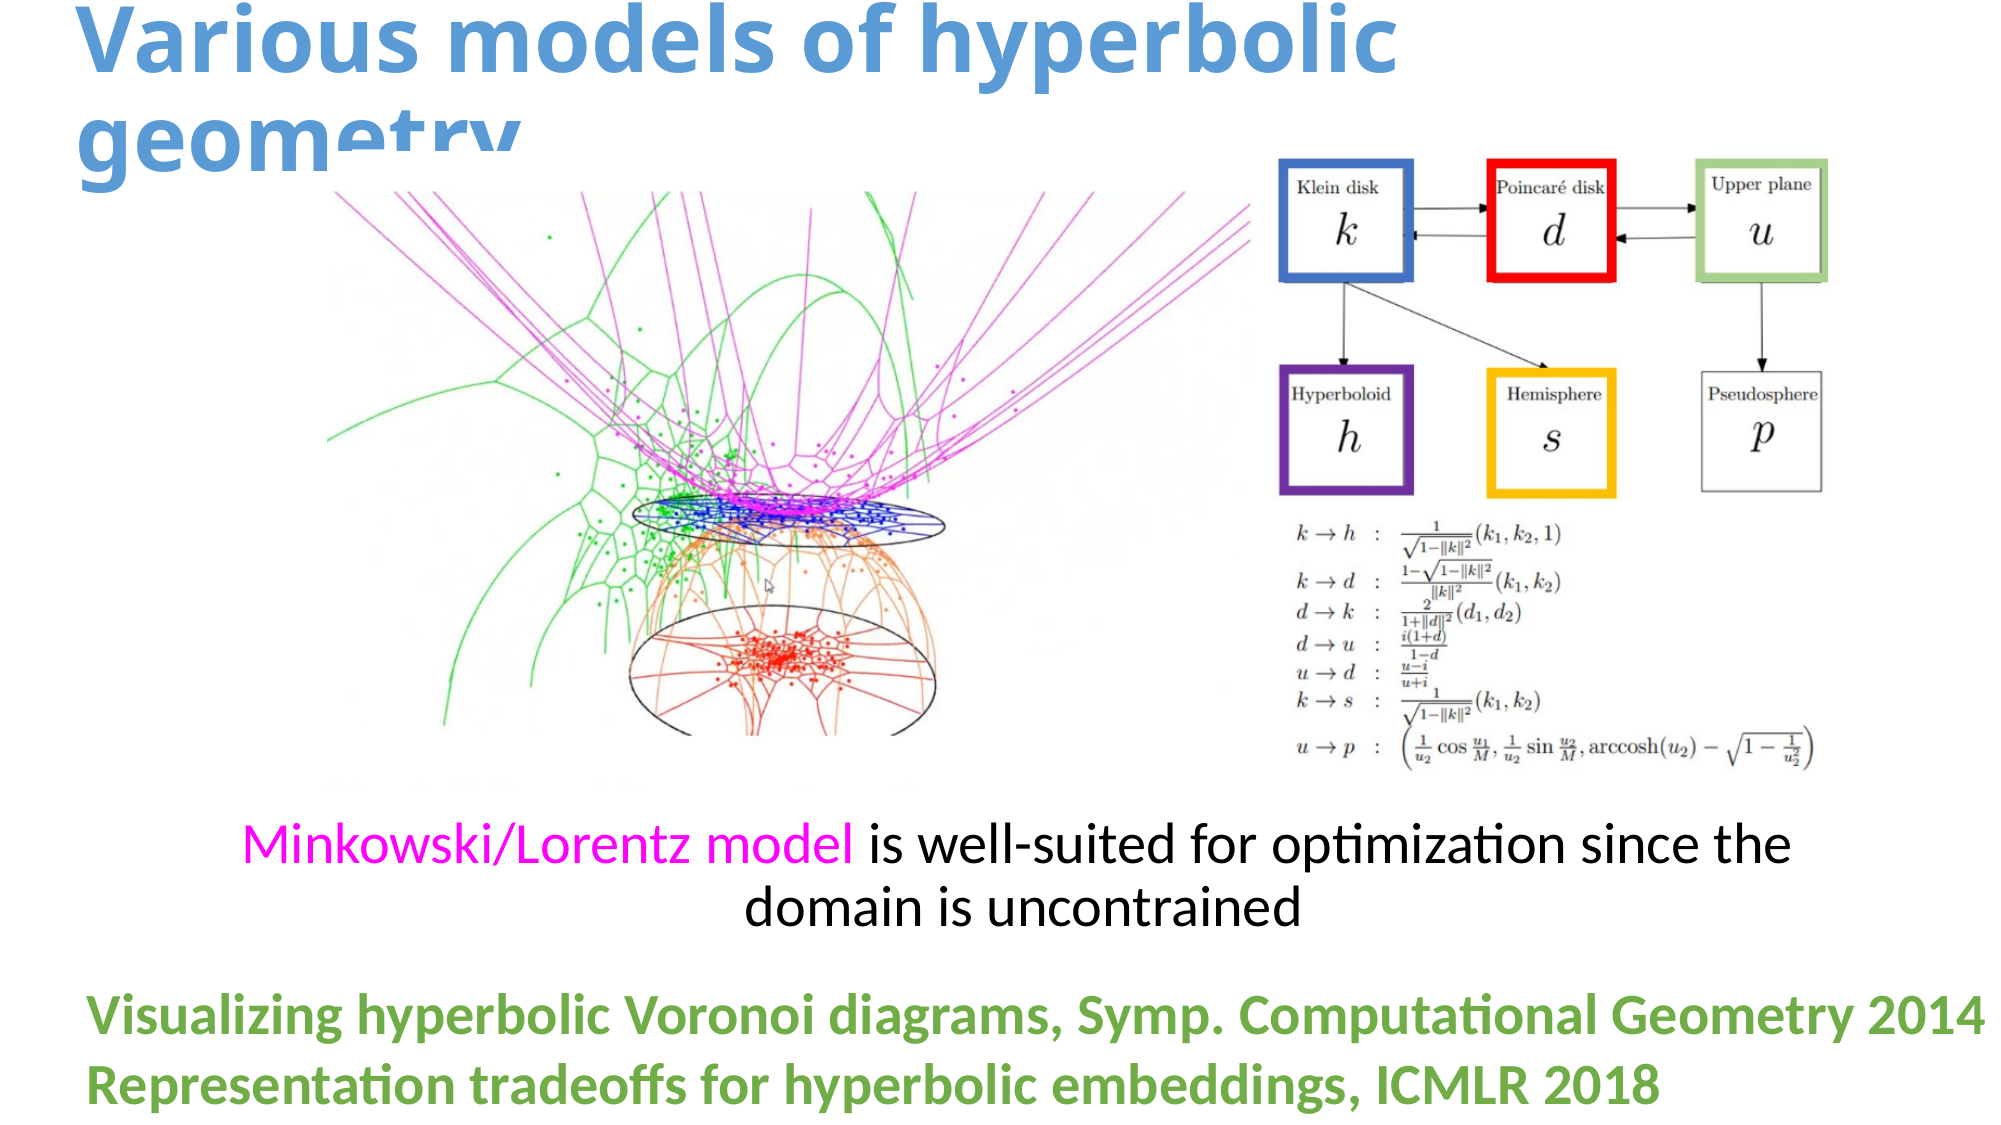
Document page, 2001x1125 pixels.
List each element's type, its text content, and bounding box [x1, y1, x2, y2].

picture [327, 151, 1828, 791]
text_box Visualizing hyperbolic Voronoi diagrams, Symp. Computational Geometry 2014 Representation tradeoffs for hyperbolic embeddings, ICMLR 2018 [72, 968, 2000, 1124]
list Minkowski/Lorentz model is well-suited for optimization since the domain is uncontrained [167, 806, 1880, 968]
title Various models of hyperbolic geometry [60, 0, 1786, 202]
